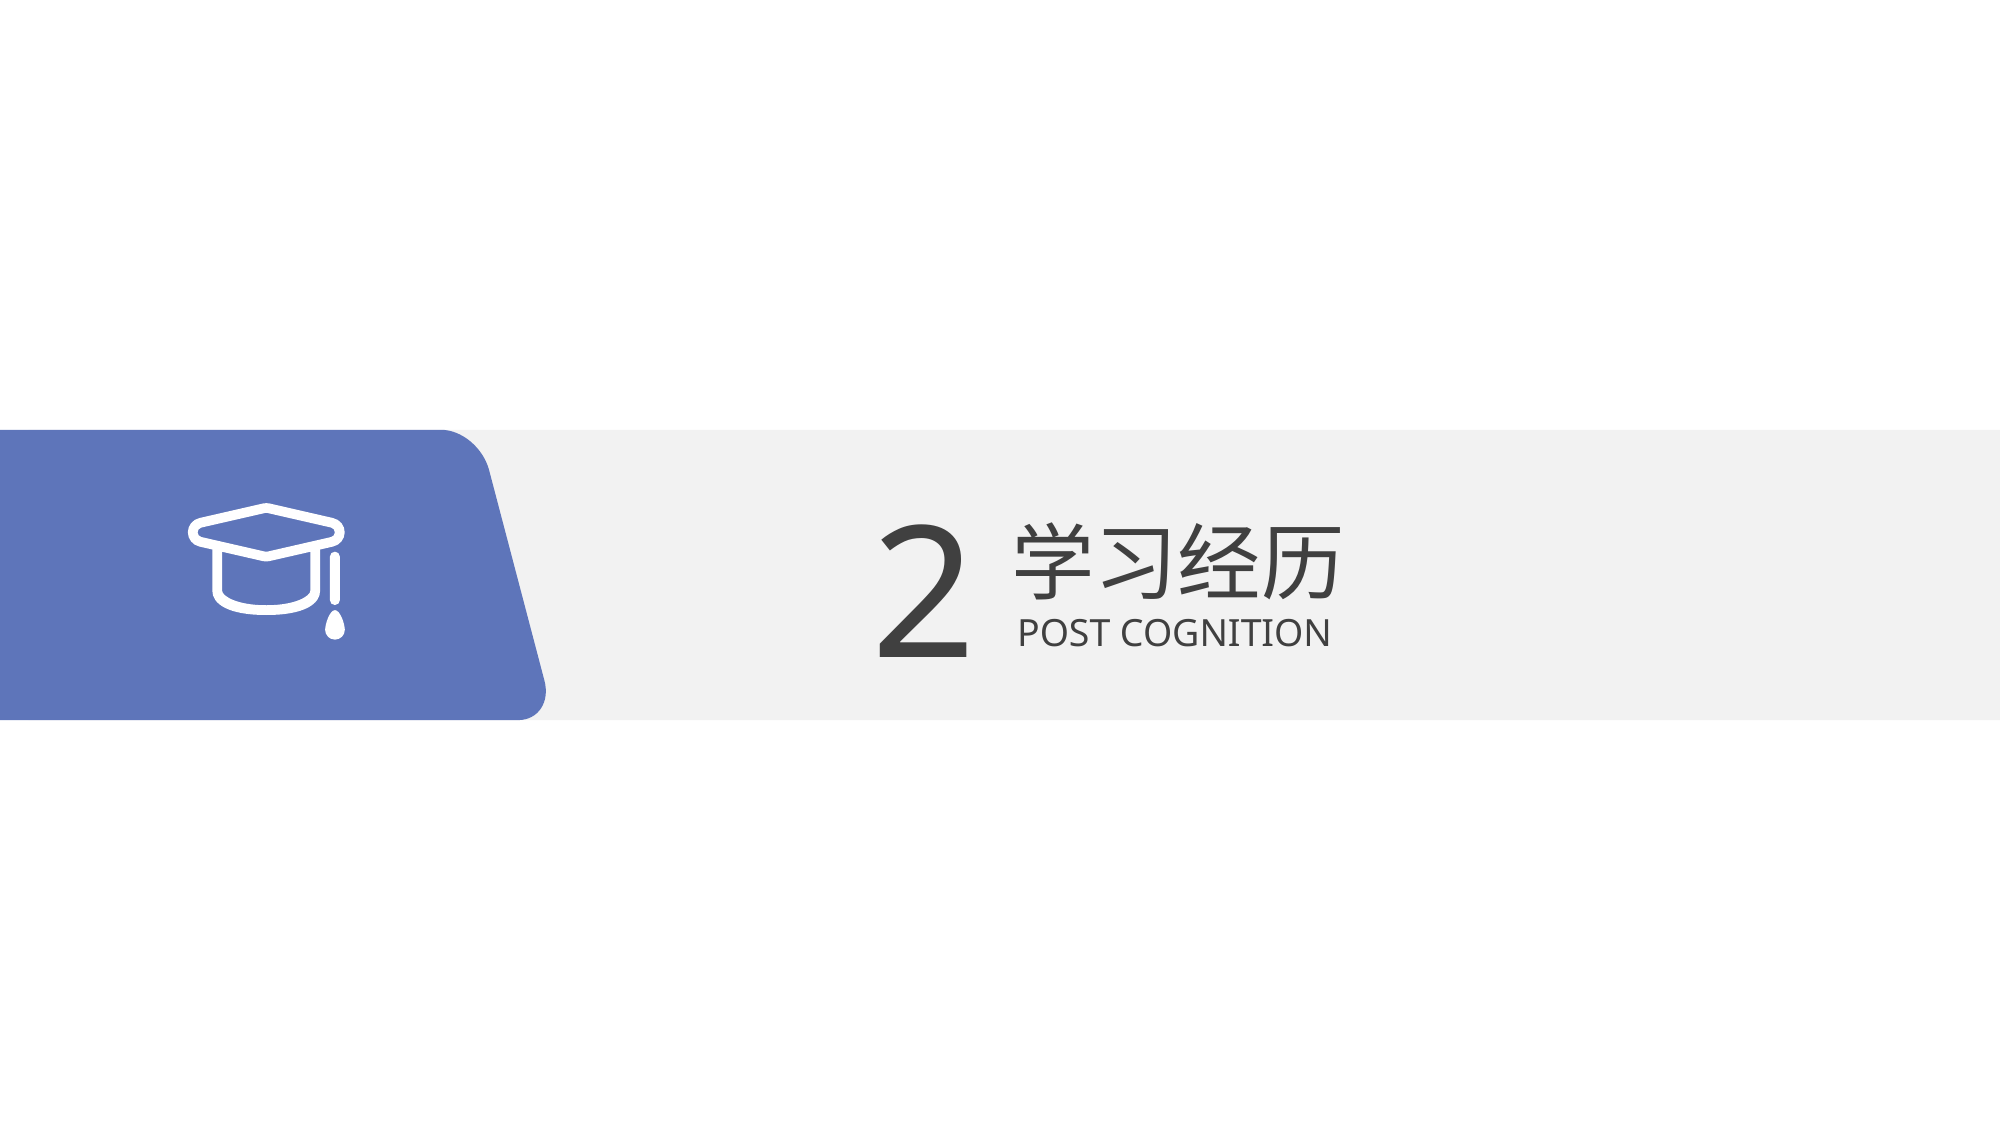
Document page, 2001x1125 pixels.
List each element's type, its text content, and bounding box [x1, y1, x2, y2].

text_box POST COGNITION [1002, 601, 1348, 661]
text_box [187, 503, 345, 640]
text_box 学习经历 [996, 503, 1360, 718]
text_box [0, 429, 546, 721]
text_box 2 [856, 467, 991, 702]
text_box [445, 429, 2000, 721]
